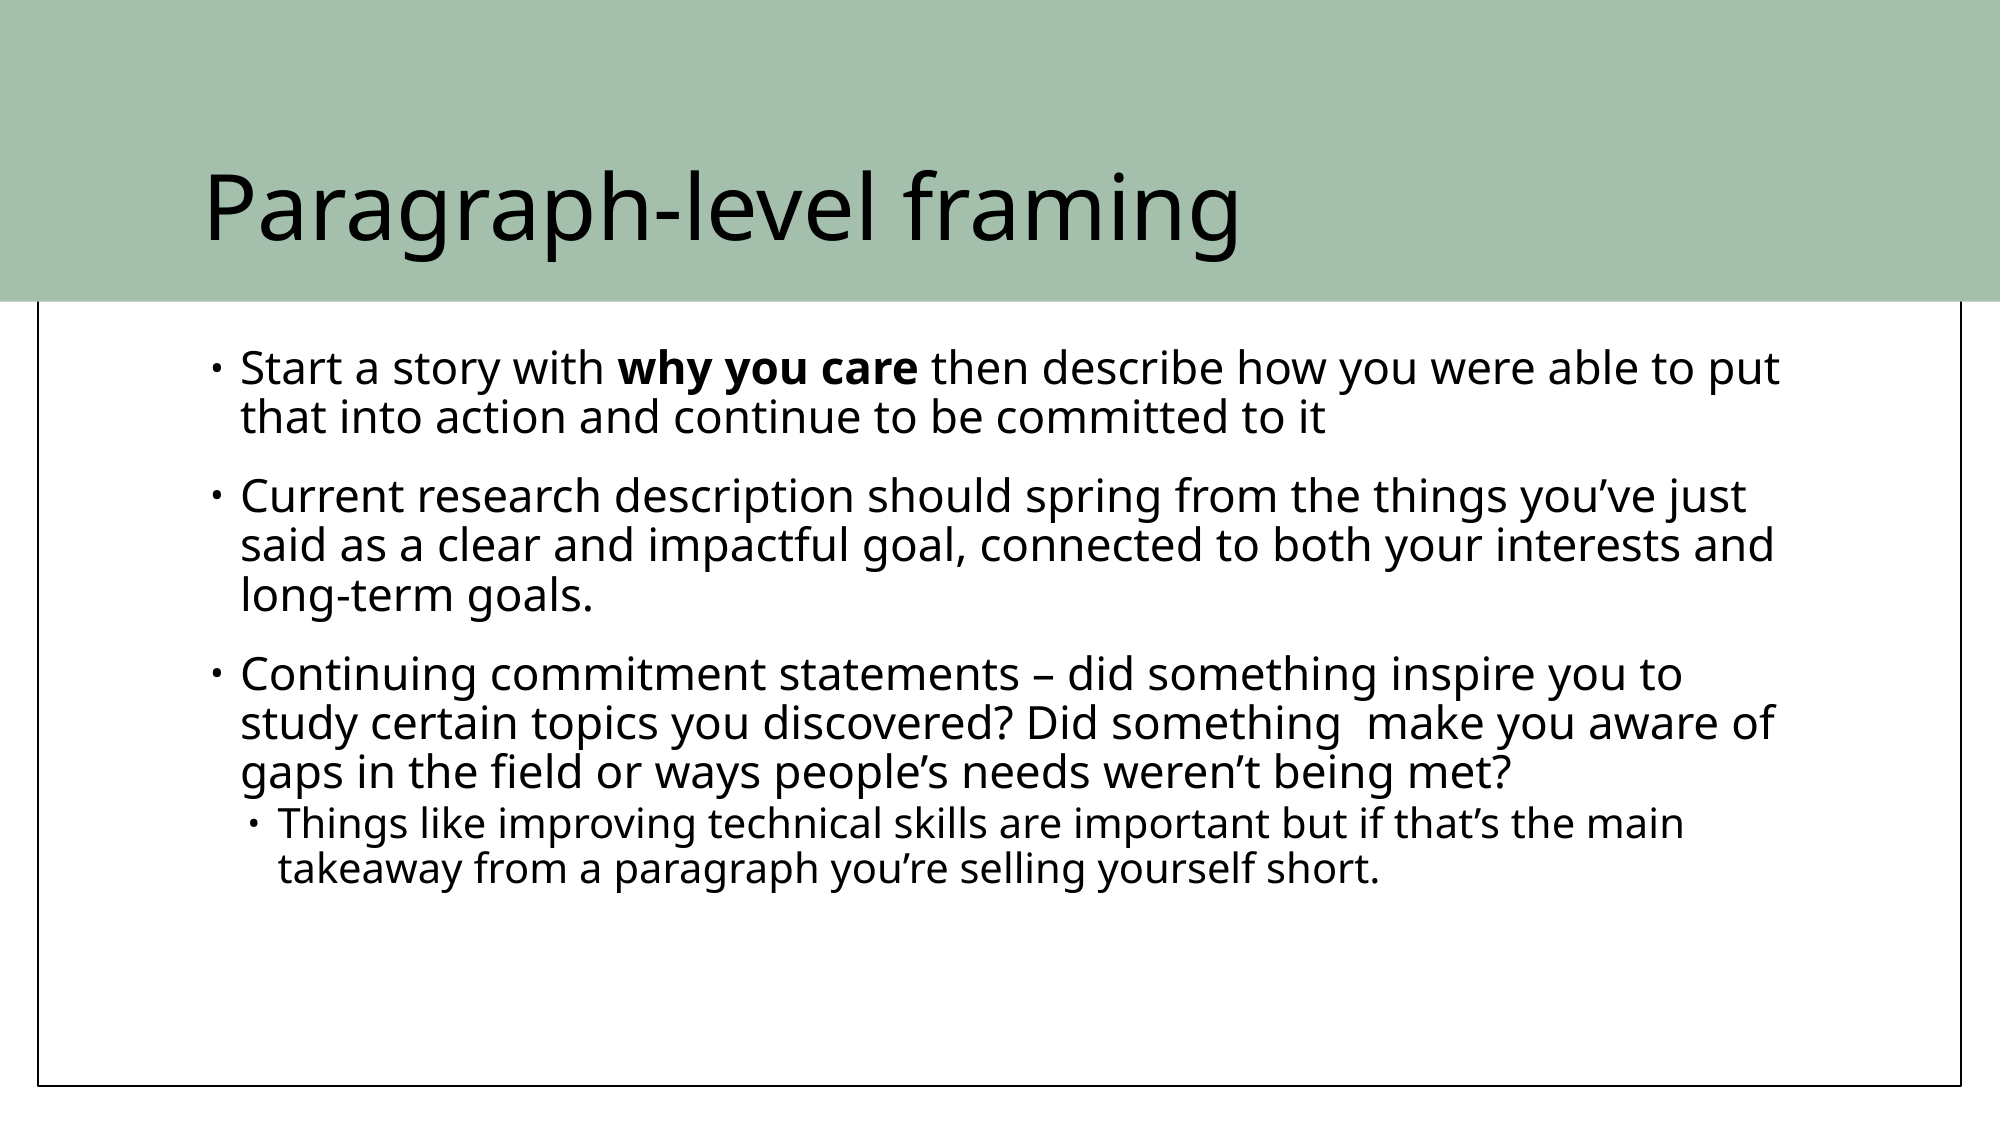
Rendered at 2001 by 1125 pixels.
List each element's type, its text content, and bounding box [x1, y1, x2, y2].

title Paragraph-level framing [187, 99, 1808, 323]
list Start a story with why you care then describe how you were able to put that into action and continue to be committed to it Current research description should spring from the things you’ve just said as a clear and impactful goal, connected to both your interests and long-term goals. Continuing commitment statements – did something inspire you to study certain topics you discovered? Did something make you aware of gaps in the field or ways people’s needs weren’t being met? Things like improving technical skills are important but if that’s the main takeaway from a paragraph you’re selling yourself short. [187, 337, 1808, 1000]
